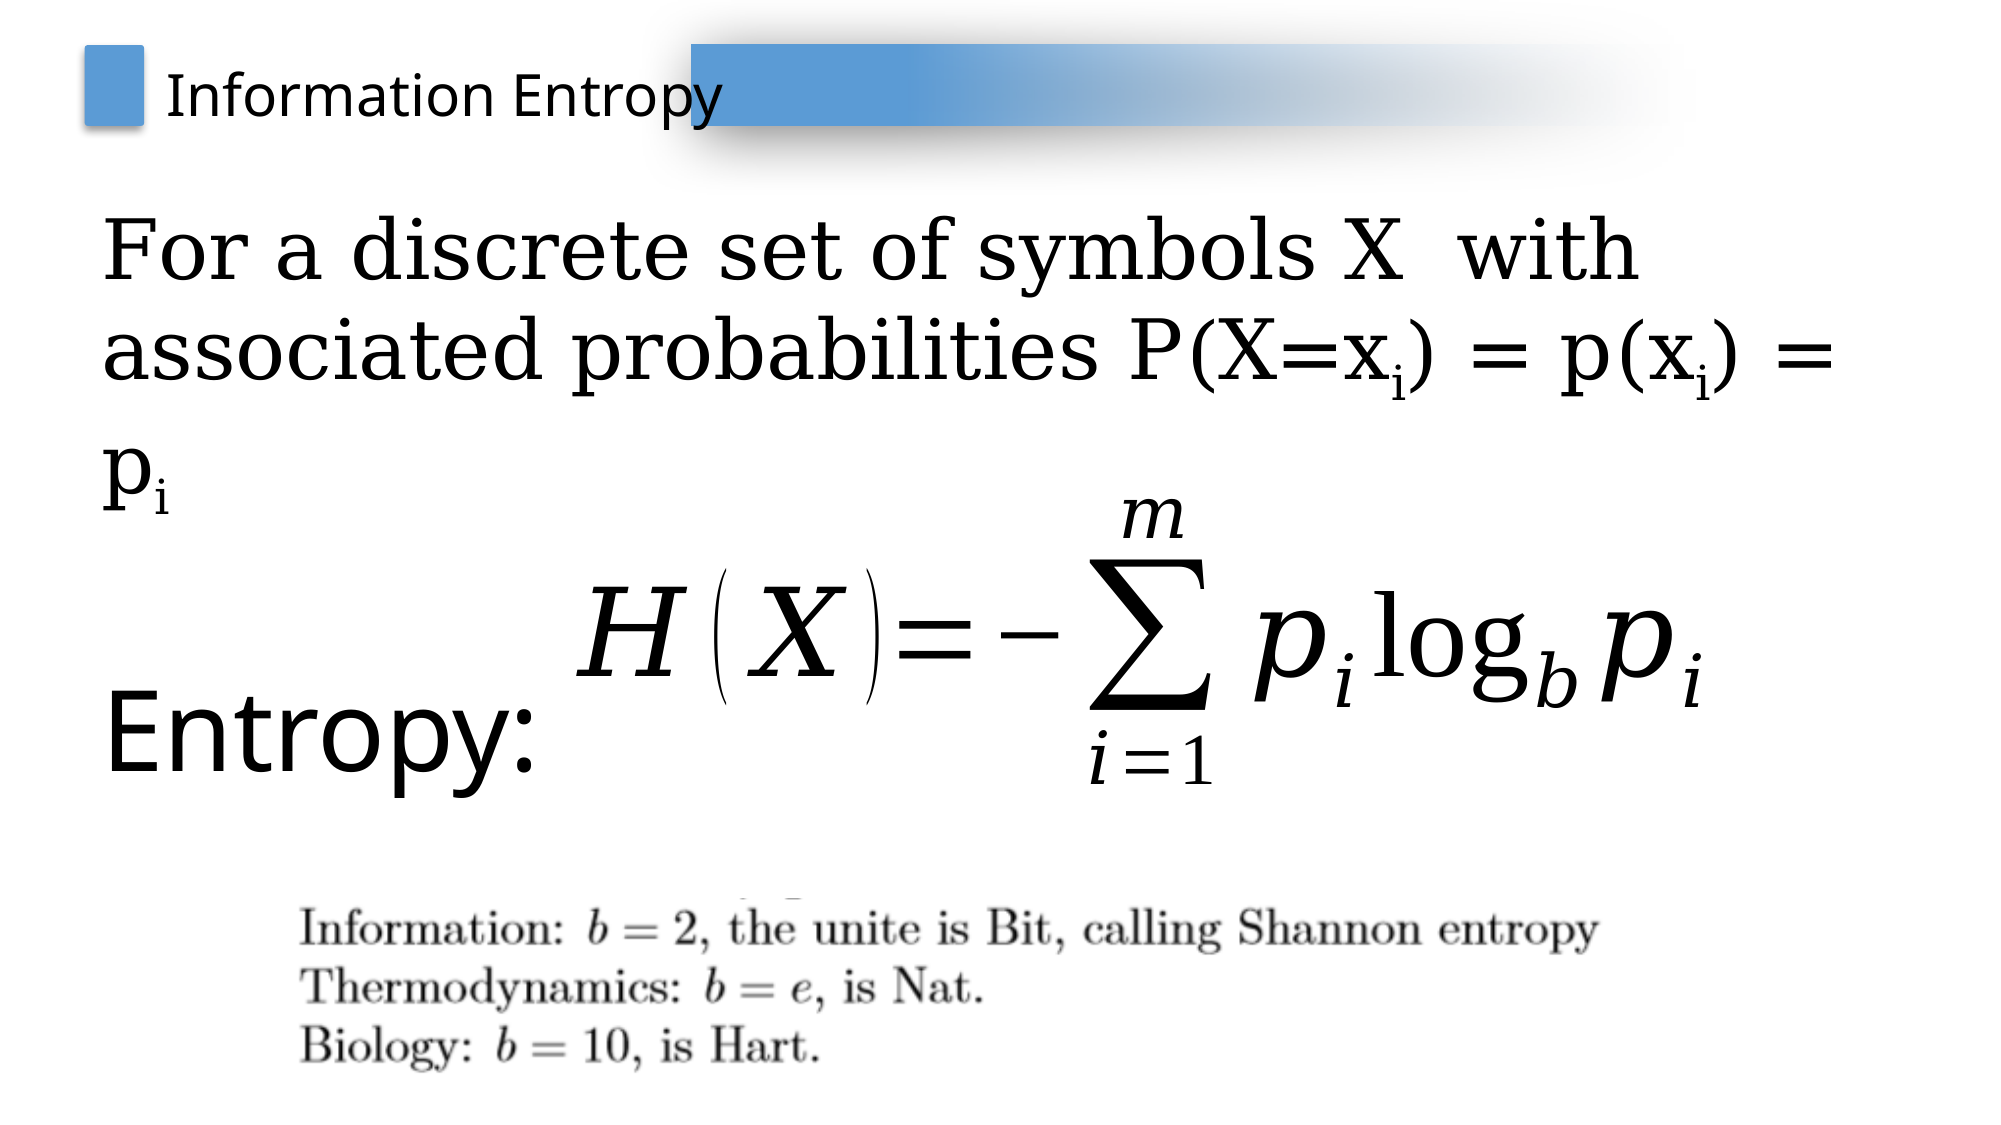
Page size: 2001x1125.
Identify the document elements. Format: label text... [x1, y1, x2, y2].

picture [287, 898, 1634, 1081]
text_box Information Entropy [151, 36, 961, 136]
text_box [83, 44, 146, 127]
text_box [961, 43, 1671, 127]
